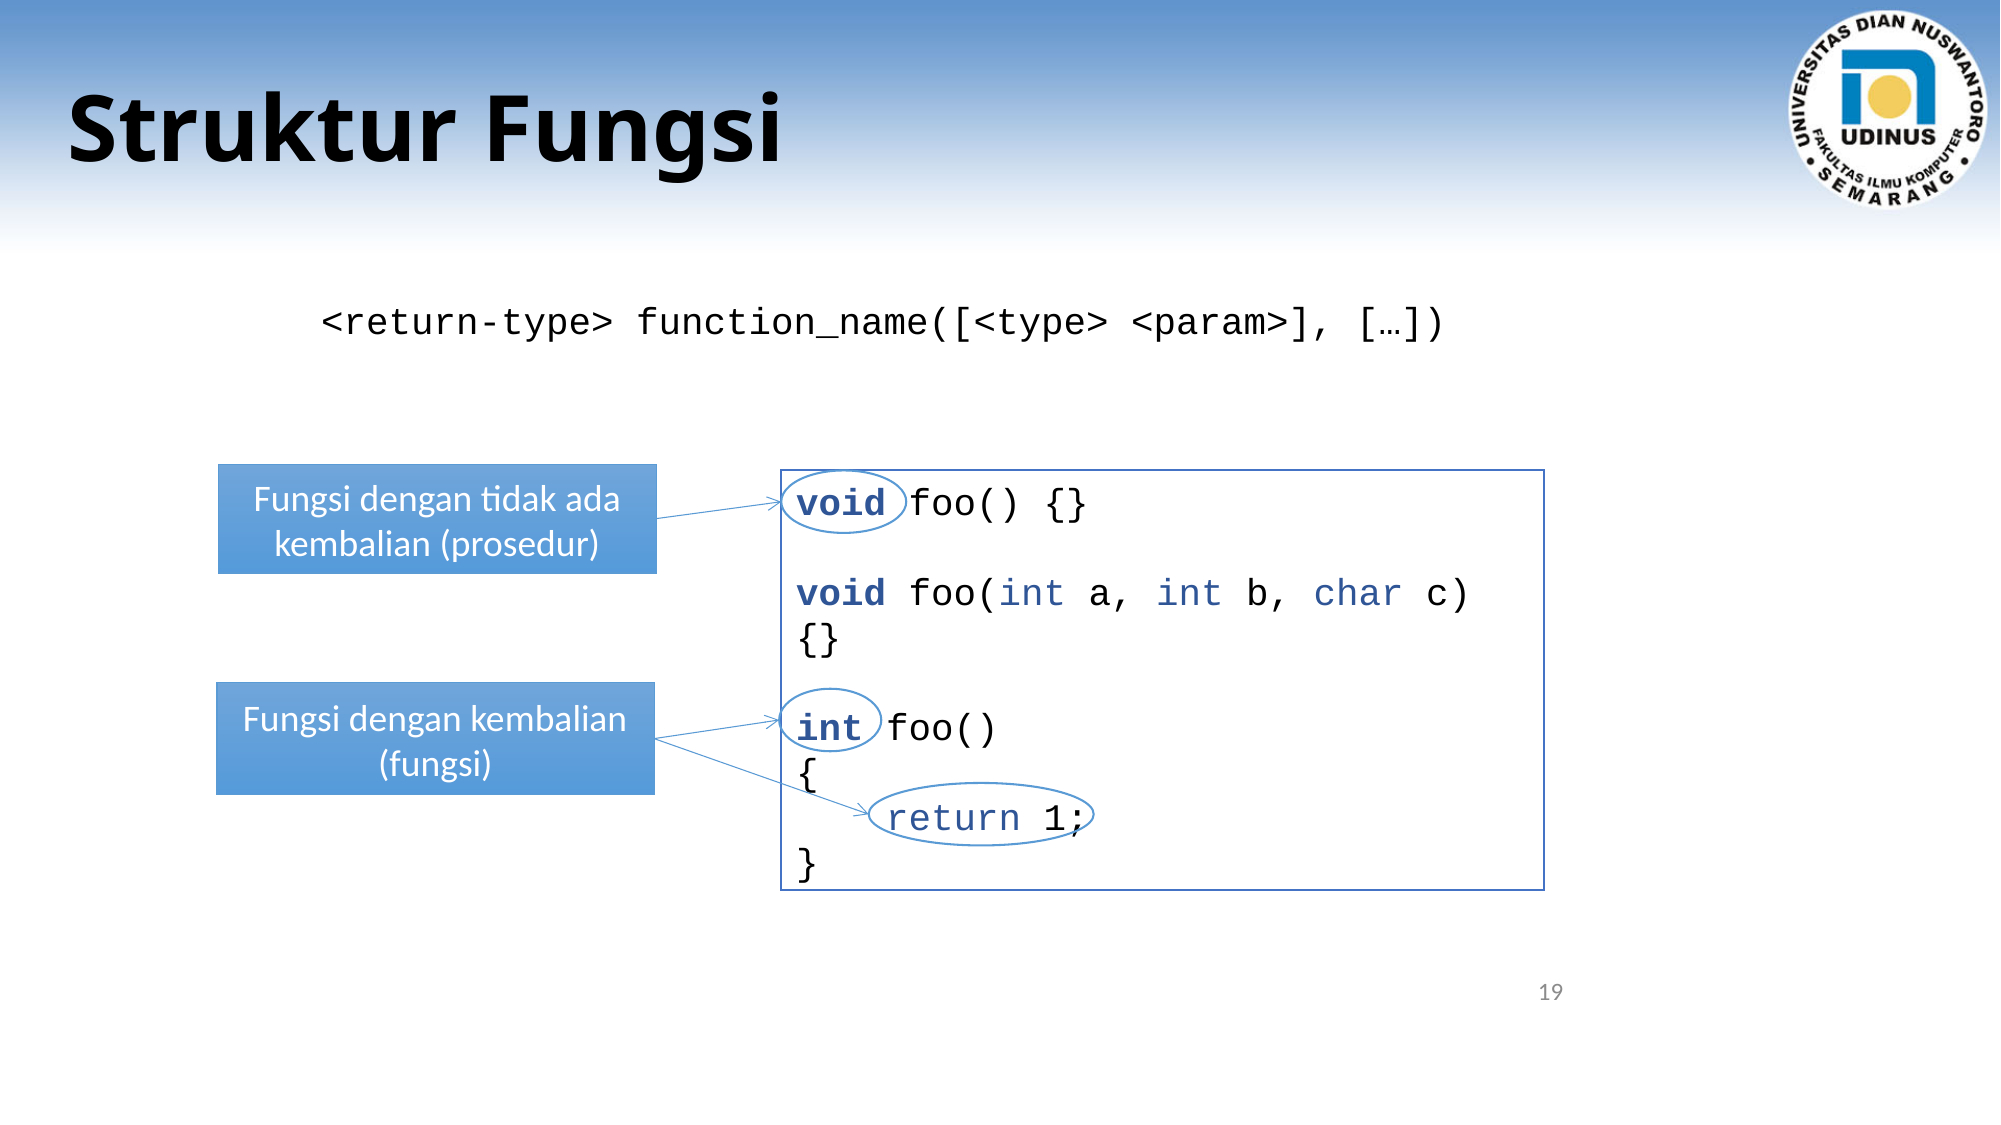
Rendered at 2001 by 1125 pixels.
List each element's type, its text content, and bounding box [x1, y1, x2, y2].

title Struktur Fungsi [52, 22, 1700, 241]
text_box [218, 464, 907, 574]
text_box void foo() {} void foo(int a, int b, char c) {} int foo() { return 1; } [780, 469, 1545, 891]
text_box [216, 682, 1094, 846]
text_box <return-type> function_name([<type> <param>], […]) [306, 289, 1544, 349]
picture [0, 0, 2000, 1125]
slide_number 19 [1228, 960, 1579, 1021]
